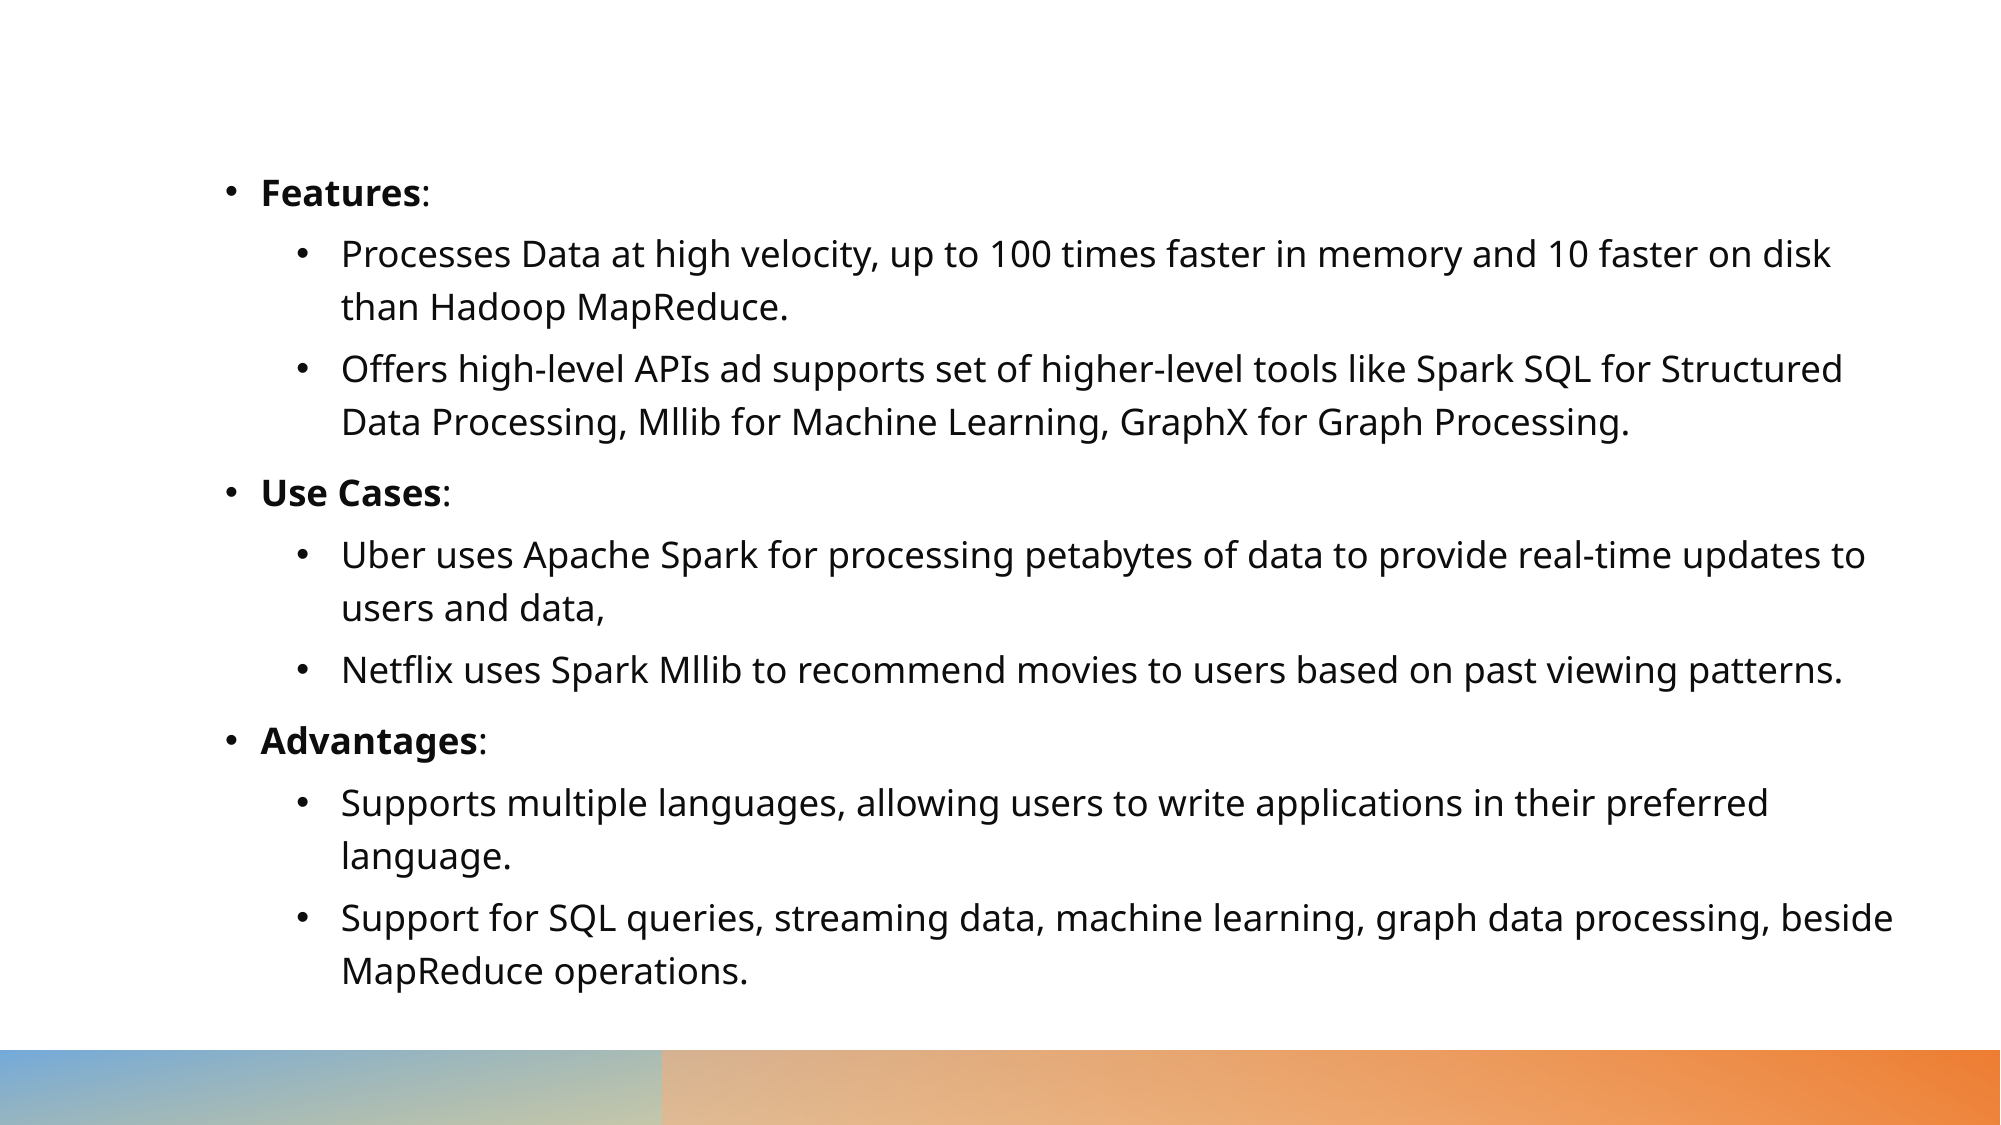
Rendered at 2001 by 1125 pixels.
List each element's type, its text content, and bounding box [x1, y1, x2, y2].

list Features: Processes Data at high velocity, up to 100 times faster in memory and 10 faster on disk than Hadoop MapReduce. Offers high-level APIs ad supports set of higher-level tools like Spark SQL for Structured Data Processing, Mllib for Machine Learning, GraphX for Graph Processing. Use Cases: Uber uses Apache Spark for processing petabytes of data to provide real-time updates to users and data, Netflix uses Spark Mllib to recommend movies to users based on past viewing patterns. Advantages: Supports multiple languages, allowing users to write applications in their preferred language. Support for SQL queries, streaming data, machine learning, graph data processing, beside MapReduce operations. [225, 160, 1905, 996]
